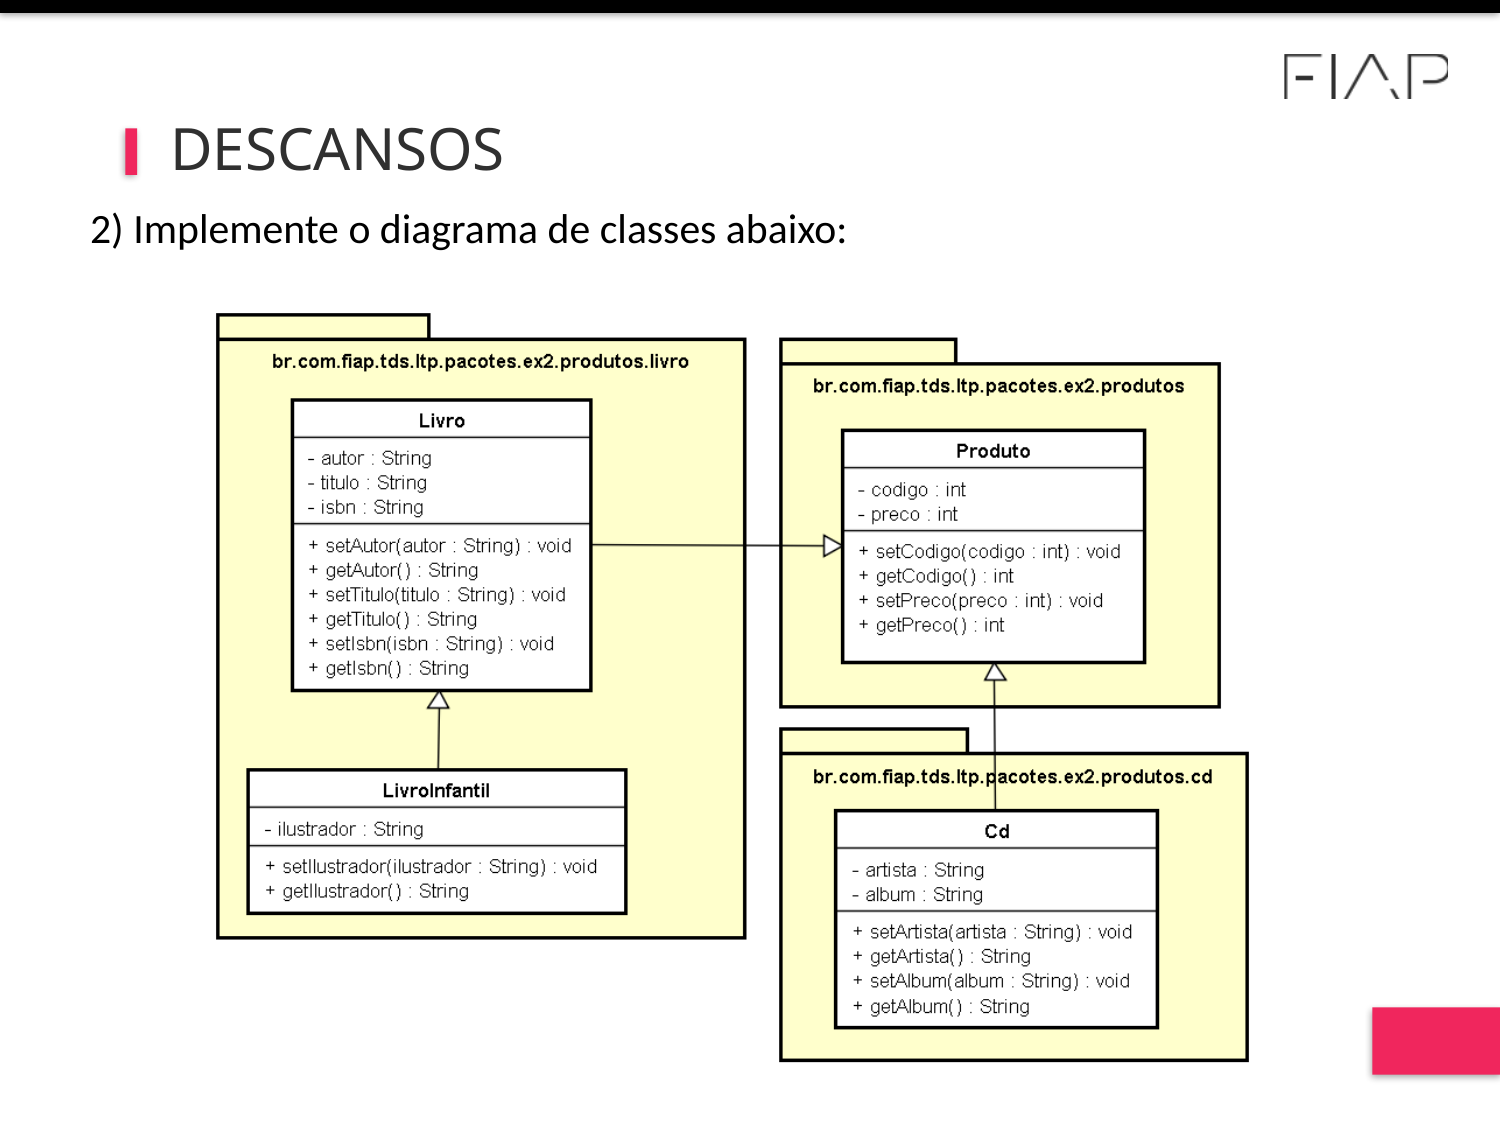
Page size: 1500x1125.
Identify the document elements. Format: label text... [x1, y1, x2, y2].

text_box DESCANSOS [155, 112, 1364, 191]
text_box [1372, 1007, 1500, 1075]
text_box [0, 0, 1500, 14]
picture [1283, 53, 1449, 99]
list 2) Implemente o diagrama de classes abaixo: [75, 199, 1373, 942]
picture [201, 298, 1263, 1075]
text_box [125, 128, 138, 176]
